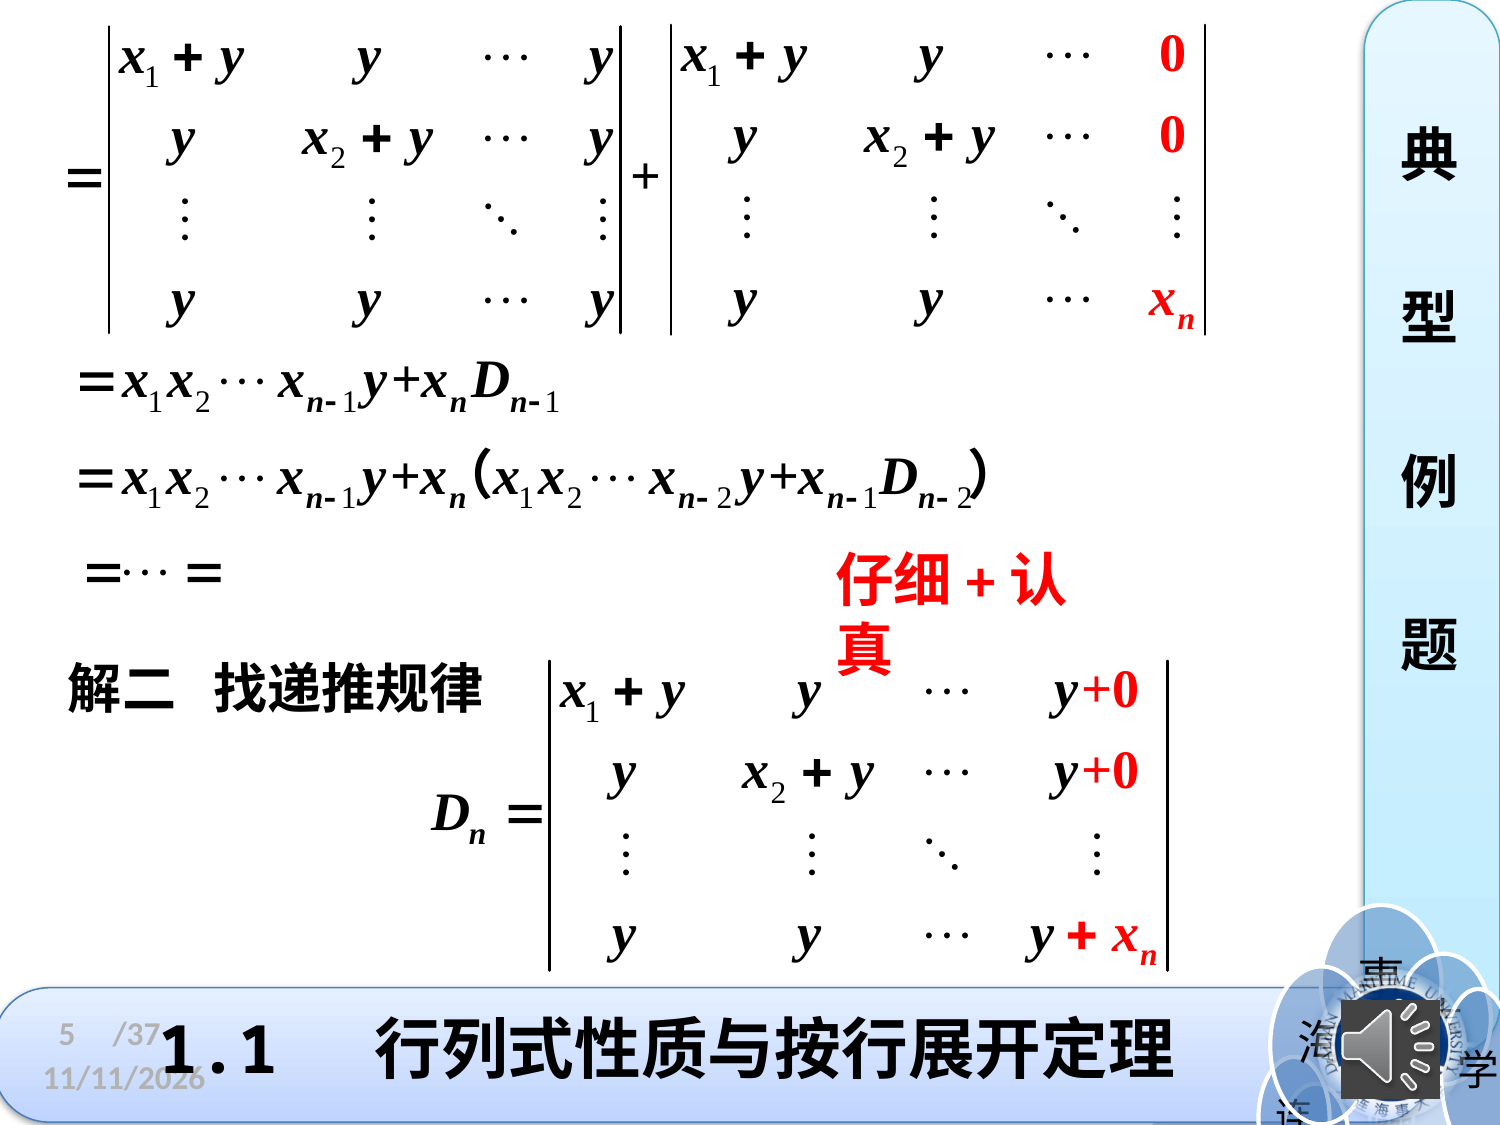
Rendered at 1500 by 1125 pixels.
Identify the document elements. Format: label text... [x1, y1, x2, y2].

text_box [424, 654, 1176, 977]
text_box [71, 349, 562, 419]
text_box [59, 18, 1213, 341]
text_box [78, 561, 219, 594]
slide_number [27, 1045, 378, 1106]
text_box 解二 找递推规律 [53, 647, 804, 727]
picture [1310, 960, 1481, 1114]
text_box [70, 446, 999, 516]
footer /37 [91, 1001, 197, 1062]
slide_number 5 [5, 1001, 91, 1062]
text_box 仔细+认真 [820, 535, 1128, 653]
title 1.1 行列式性质与按行展开定理 [29, 999, 1305, 1094]
subtitle 典 型 例 题 [1371, 28, 1489, 917]
